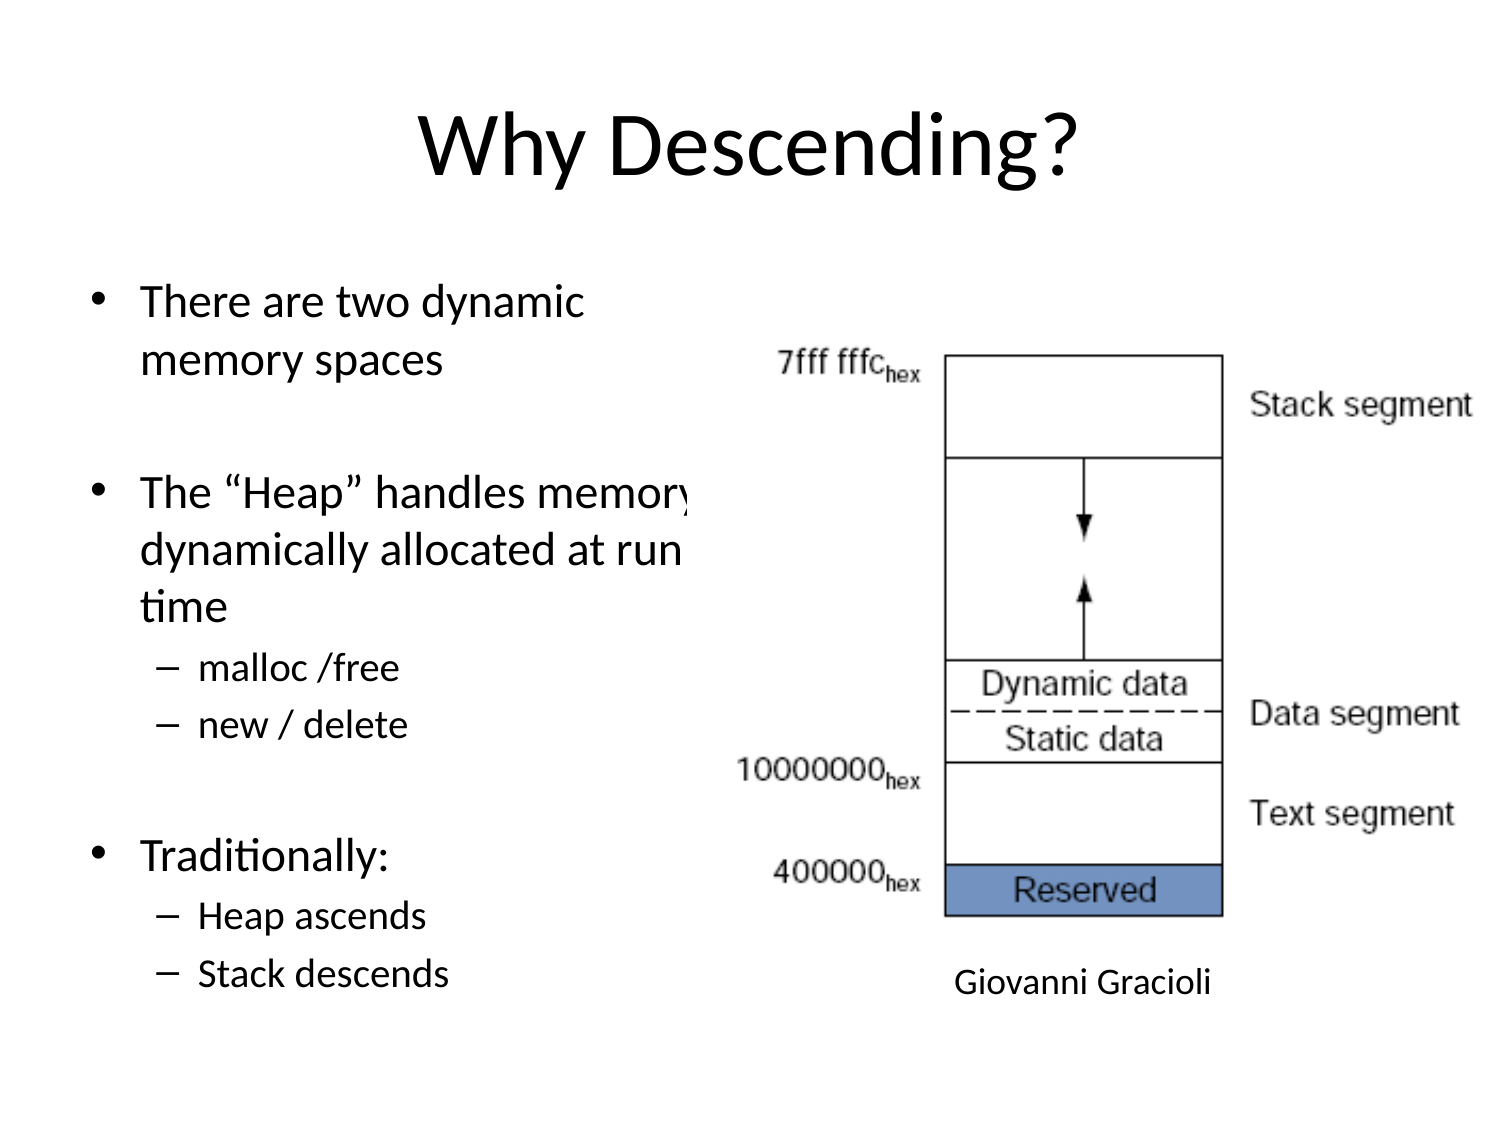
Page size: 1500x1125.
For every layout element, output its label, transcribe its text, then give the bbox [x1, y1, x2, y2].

title Why Descending? [75, 45, 1425, 233]
list There are two dynamic memory spaces The “Heap” handles memory dynamically allocated at run time malloc /free new / delete Traditionally: Heap ascends Stack descends [75, 262, 738, 1005]
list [687, 287, 1484, 926]
text_box Giovanni Gracioli [939, 949, 1227, 1010]
